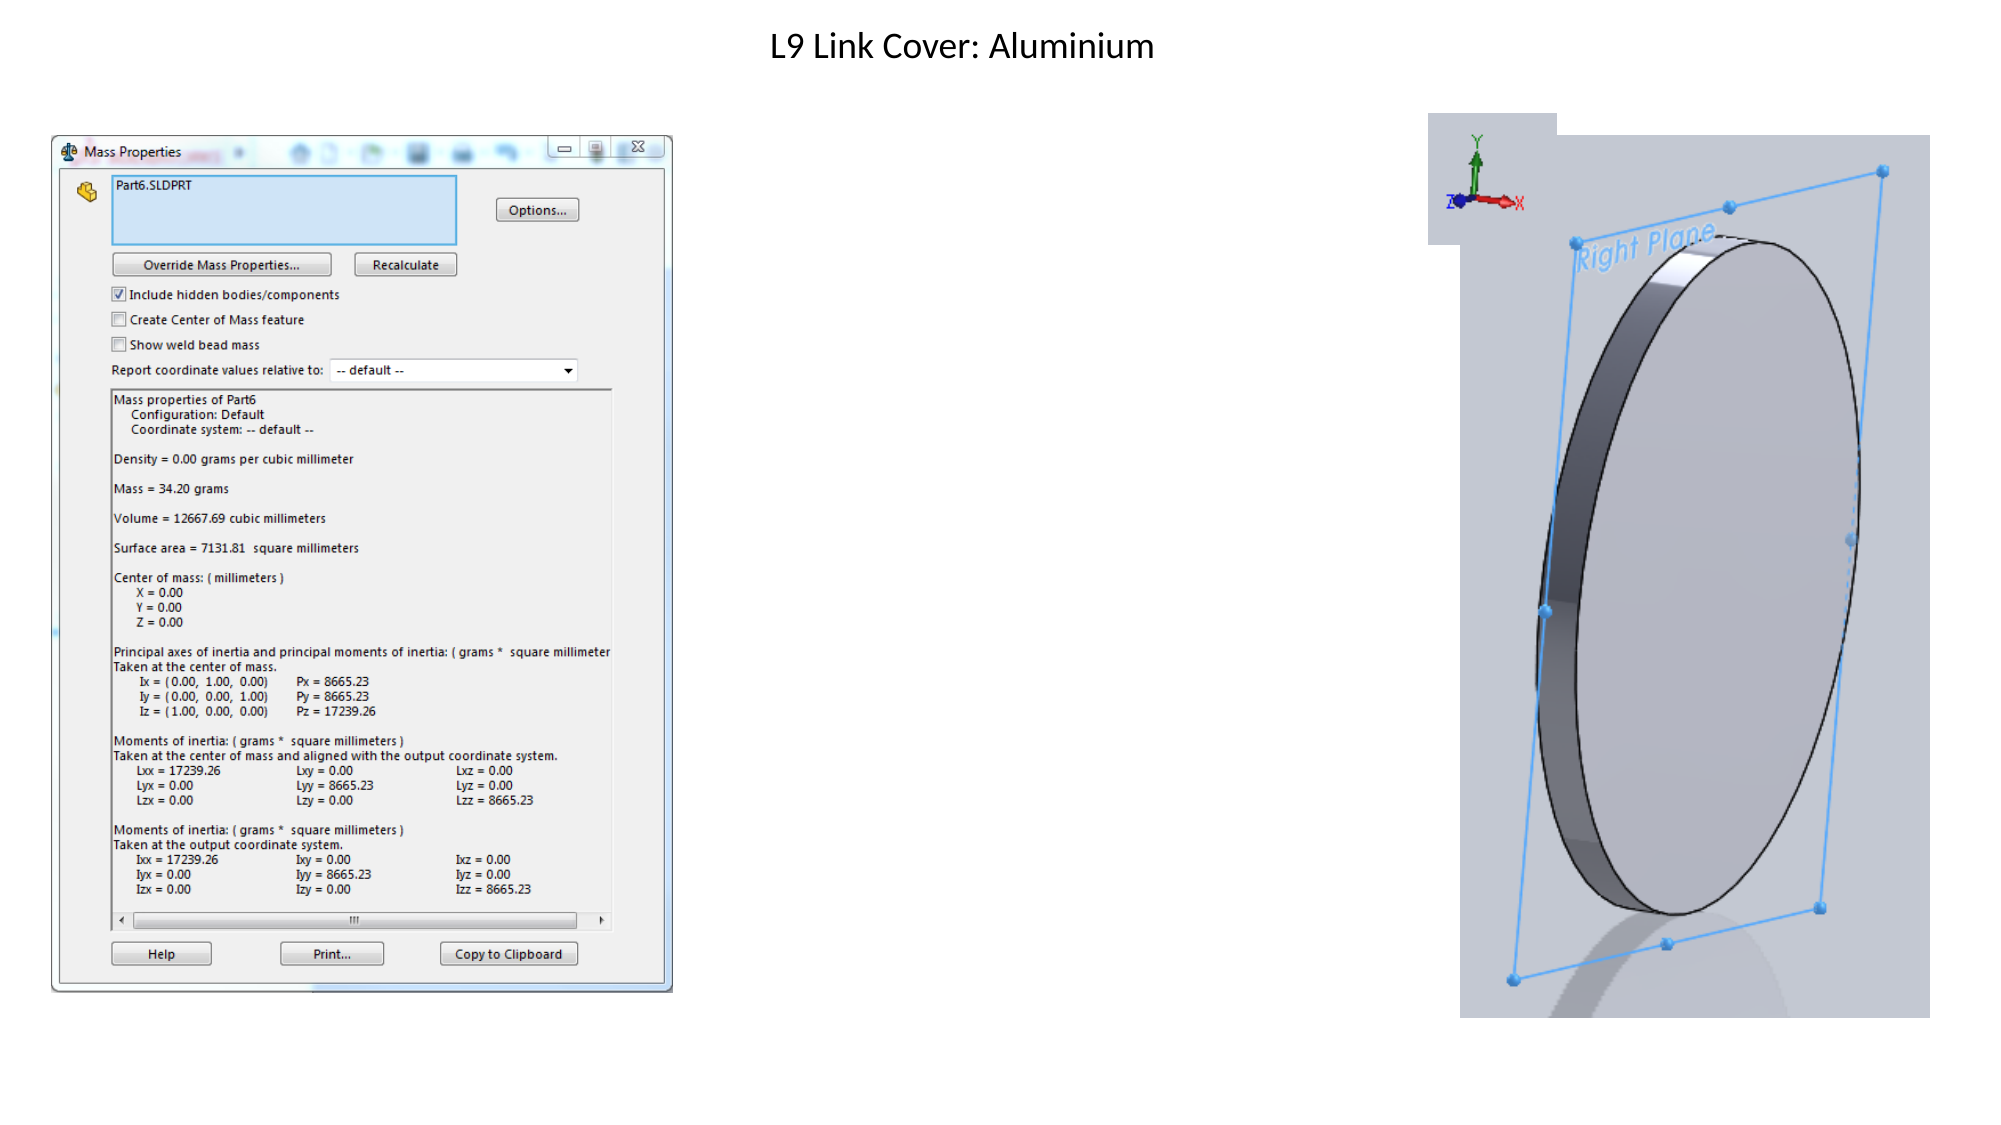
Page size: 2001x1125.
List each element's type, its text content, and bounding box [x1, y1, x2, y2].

picture [1428, 113, 1930, 1018]
picture [51, 135, 673, 994]
text_box L9 Link Cover: Aluminium [755, 13, 1171, 74]
